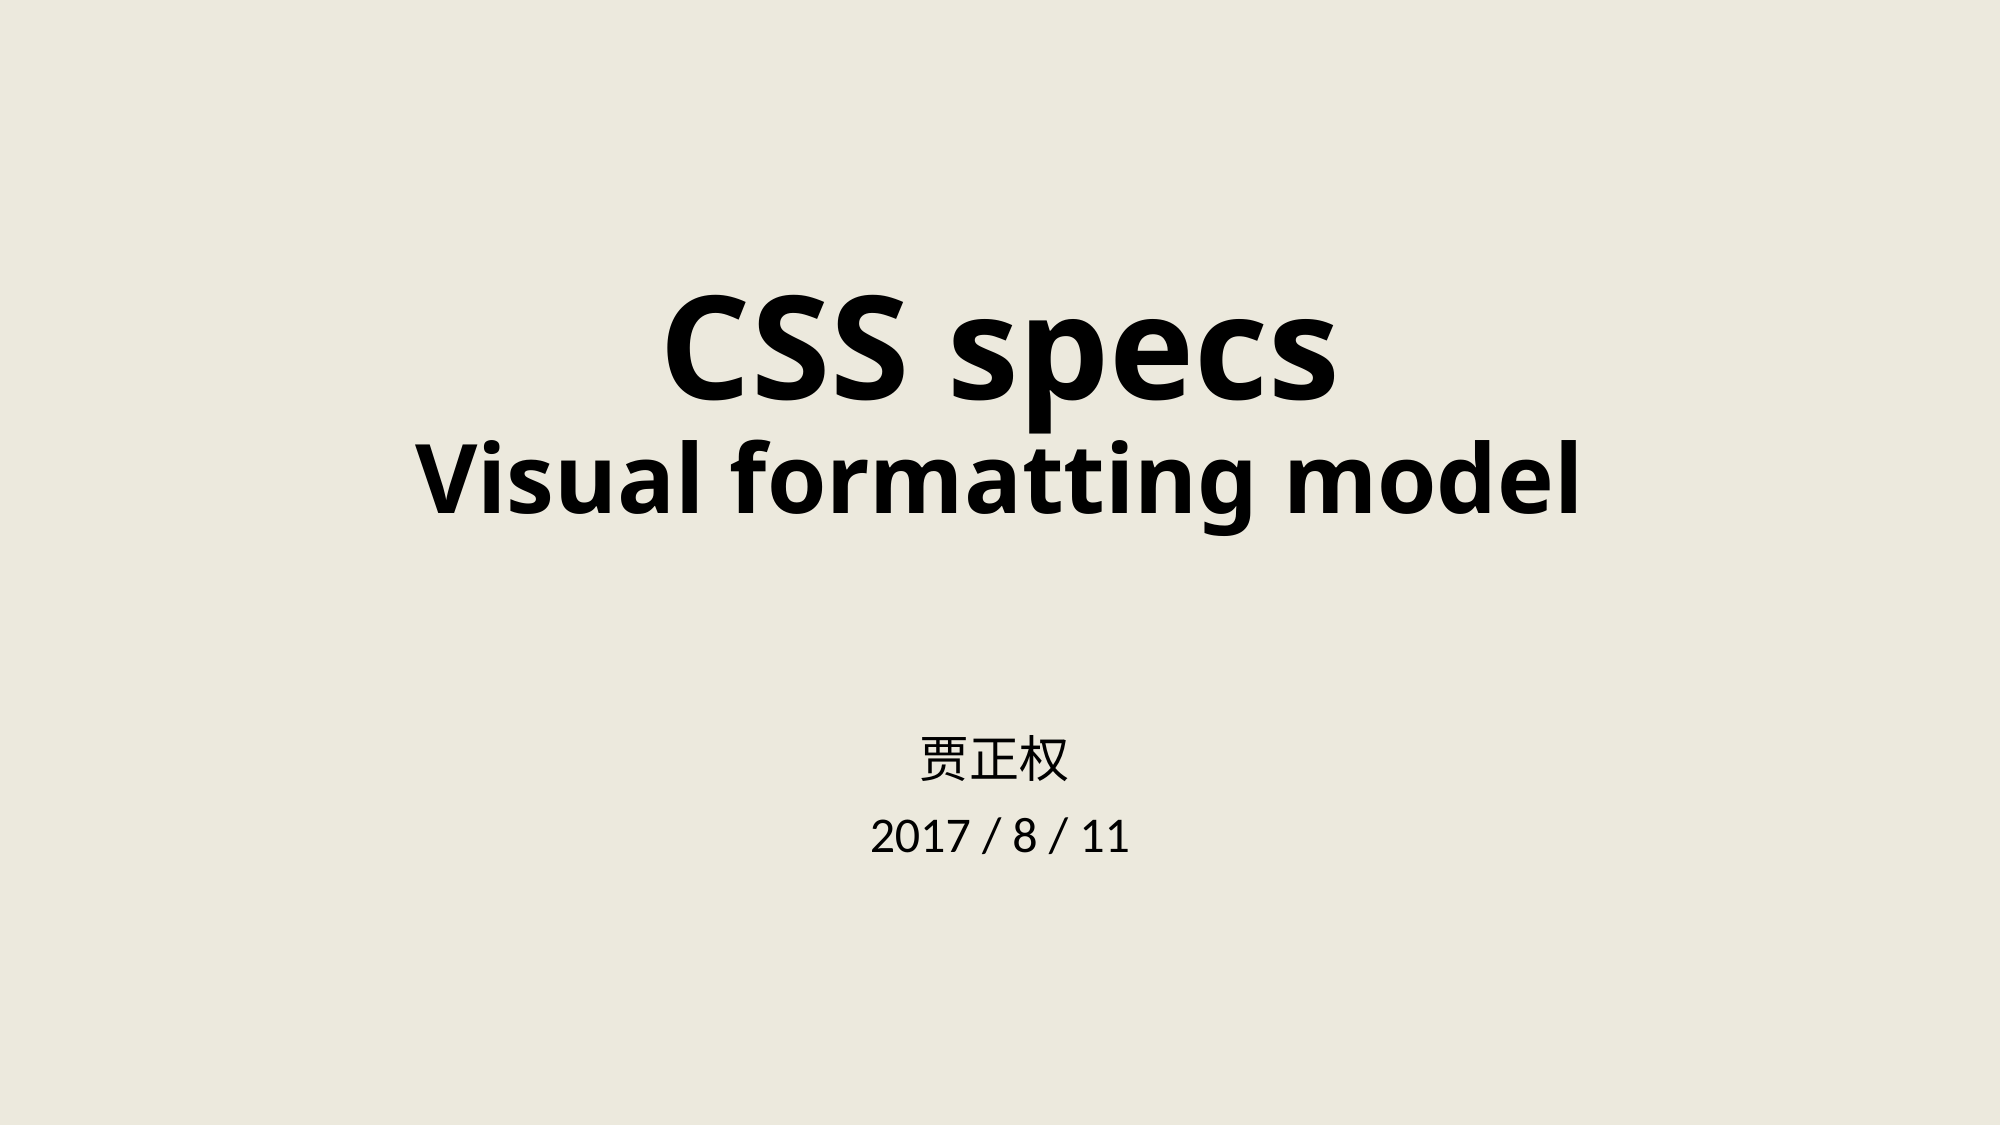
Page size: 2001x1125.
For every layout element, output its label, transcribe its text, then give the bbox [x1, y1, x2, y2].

title CSS specs Visual formatting model [249, 265, 1750, 657]
subtitle 贾正权 2017 / 8 / 11 [249, 726, 1750, 999]
